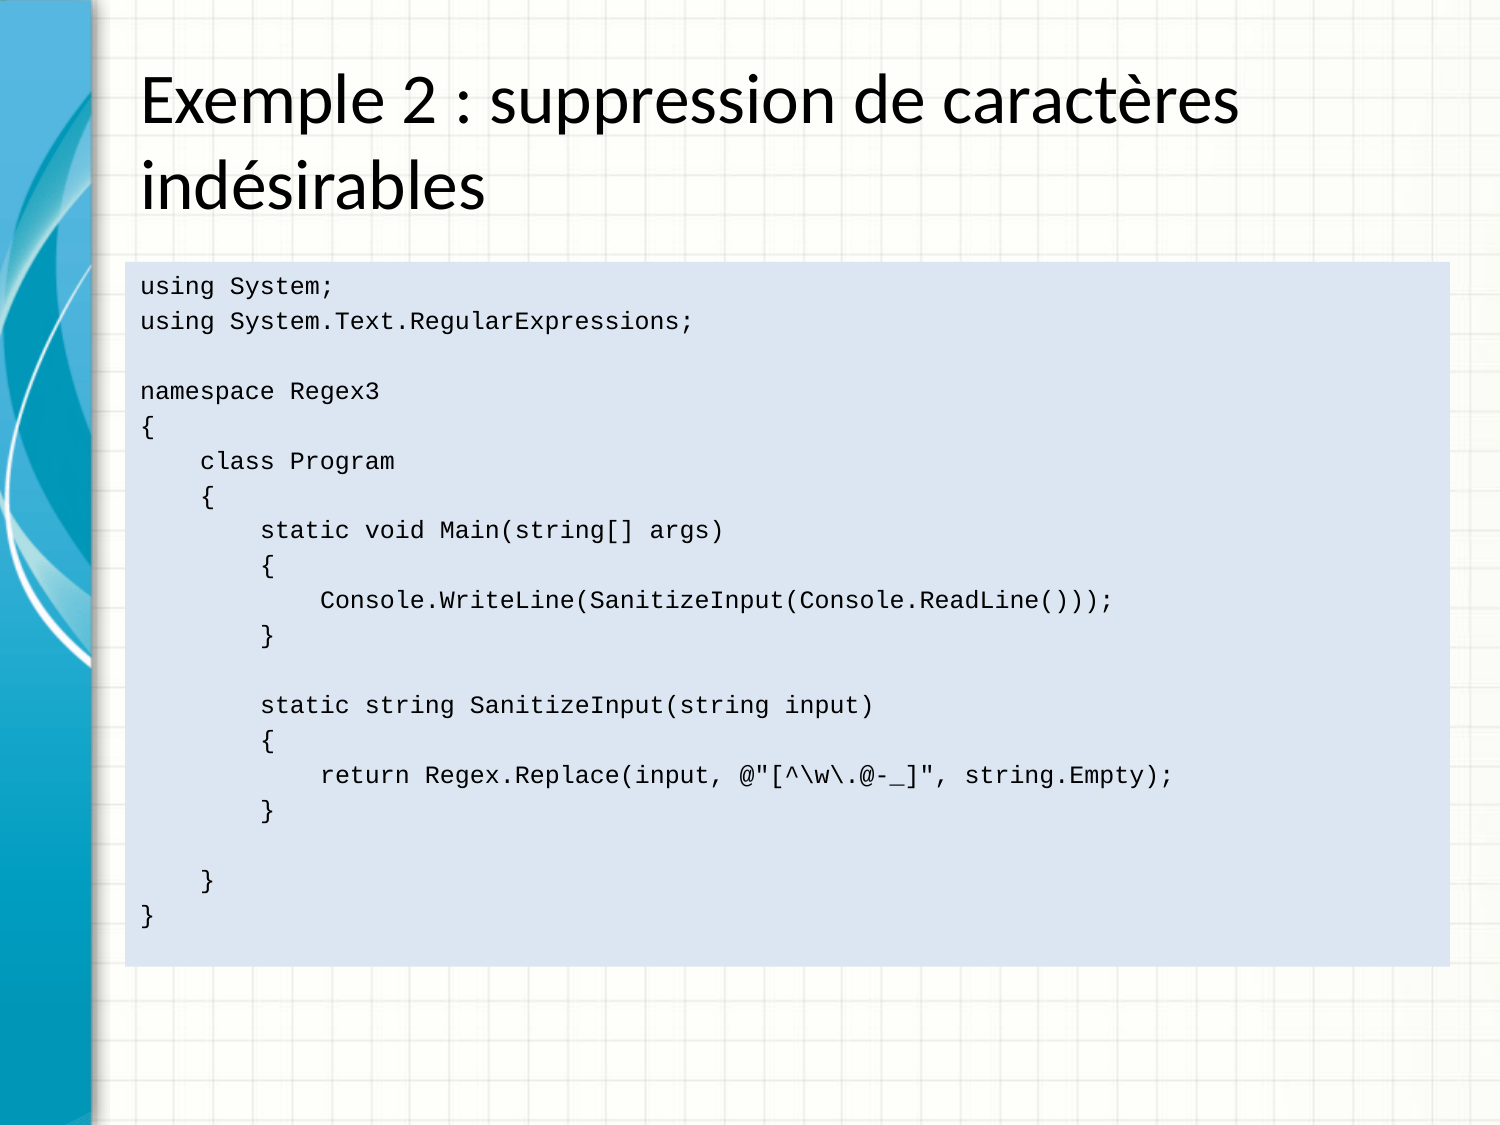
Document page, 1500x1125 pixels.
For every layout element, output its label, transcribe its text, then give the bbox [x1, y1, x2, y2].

list using System; using System.Text.RegularExpressions; namespace Regex3 { class Program { static void Main(string[] args) { Console.WriteLine(SanitizeInput(Console.ReadLine())); } static string SanitizeInput(string input) { return Regex.Replace(input, @"[^\w\.@-_]", string.Empty); } } } [125, 261, 1450, 967]
picture [0, 0, 1500, 1125]
title Exemple 2 : suppression de caractères indésirables [125, 44, 1450, 232]
